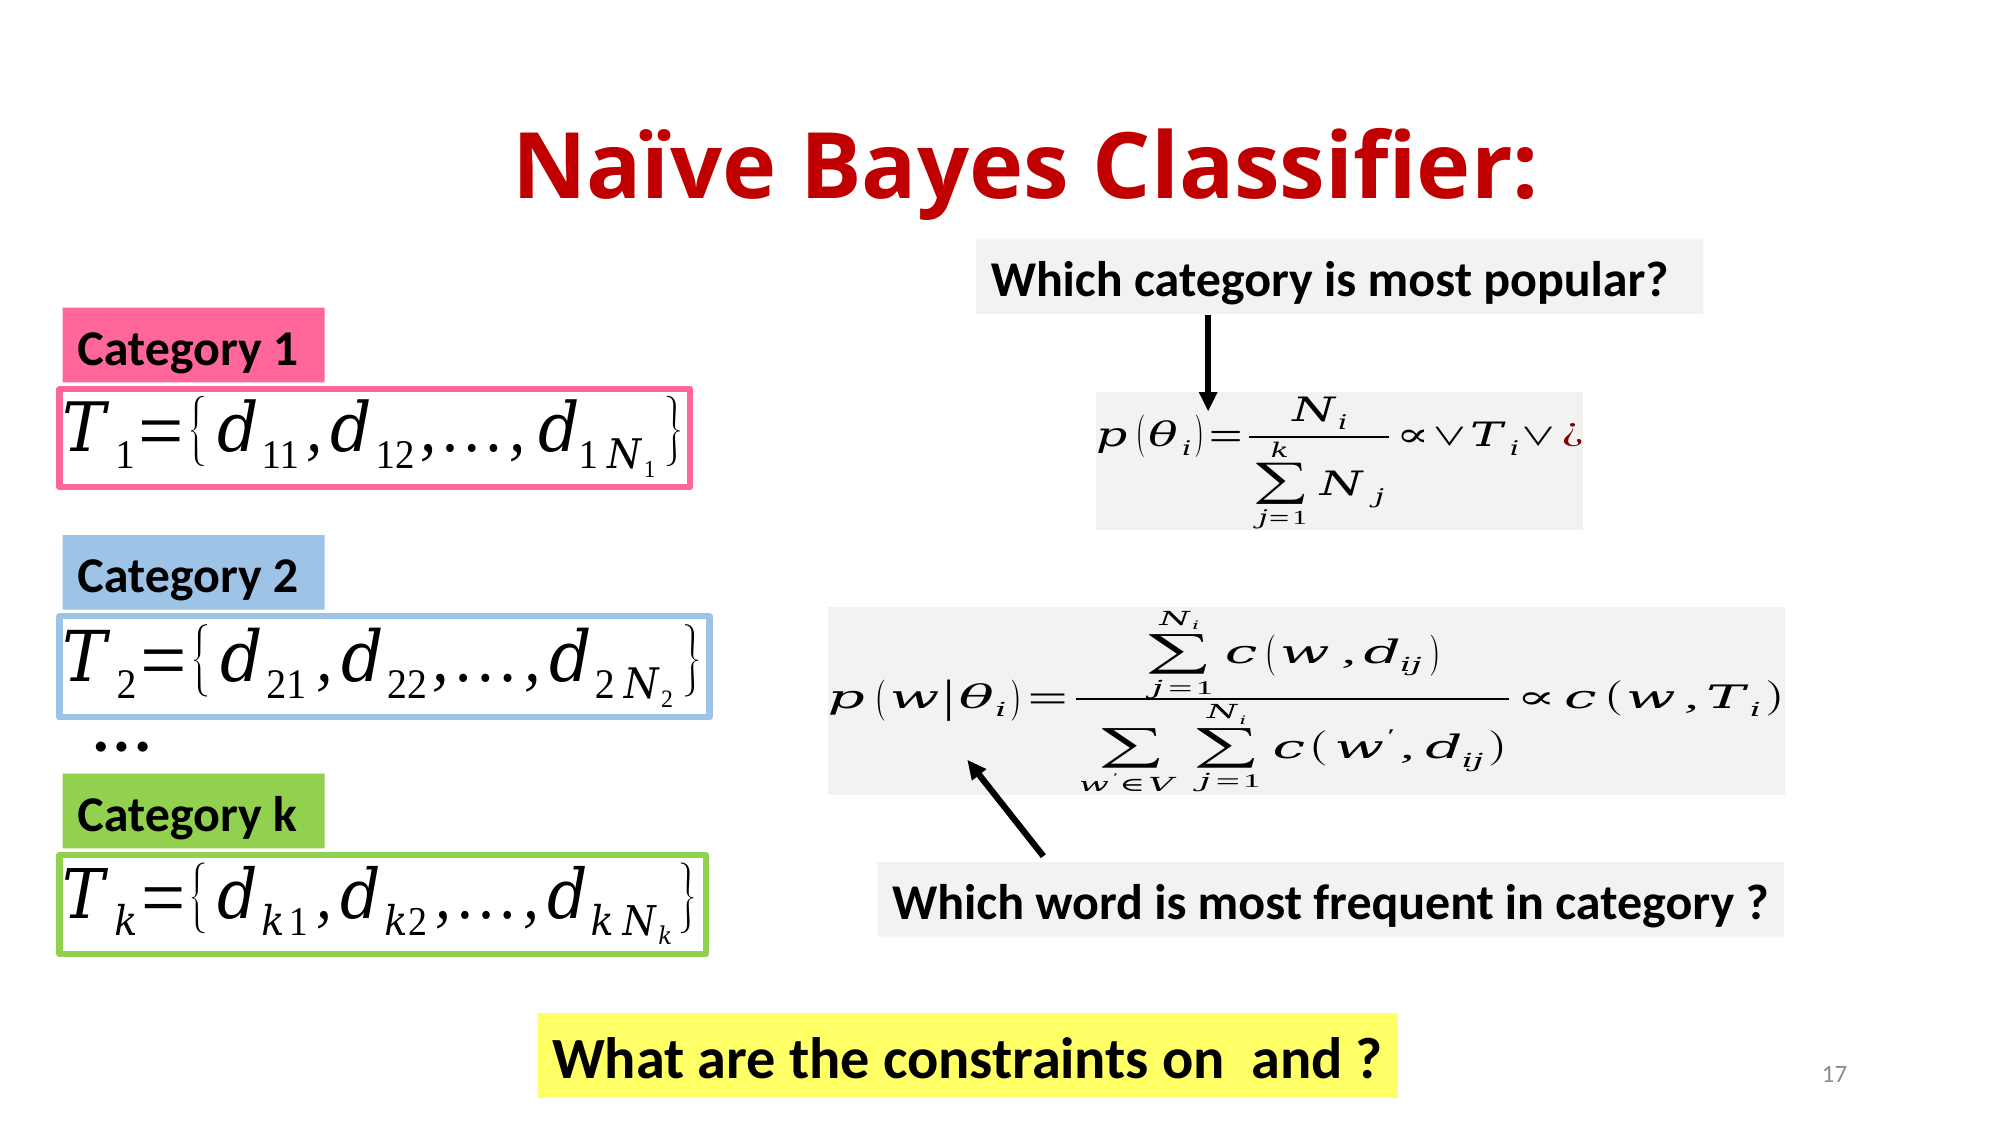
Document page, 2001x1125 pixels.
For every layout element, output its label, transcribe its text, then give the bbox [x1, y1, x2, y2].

text_box Category k [62, 773, 325, 849]
slide_number 17 [1412, 1042, 1863, 1103]
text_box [975, 239, 1704, 531]
text_box Category 1 [62, 307, 325, 383]
text_box … [78, 661, 138, 776]
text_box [827, 606, 1804, 938]
text_box Category 2 [62, 535, 325, 610]
